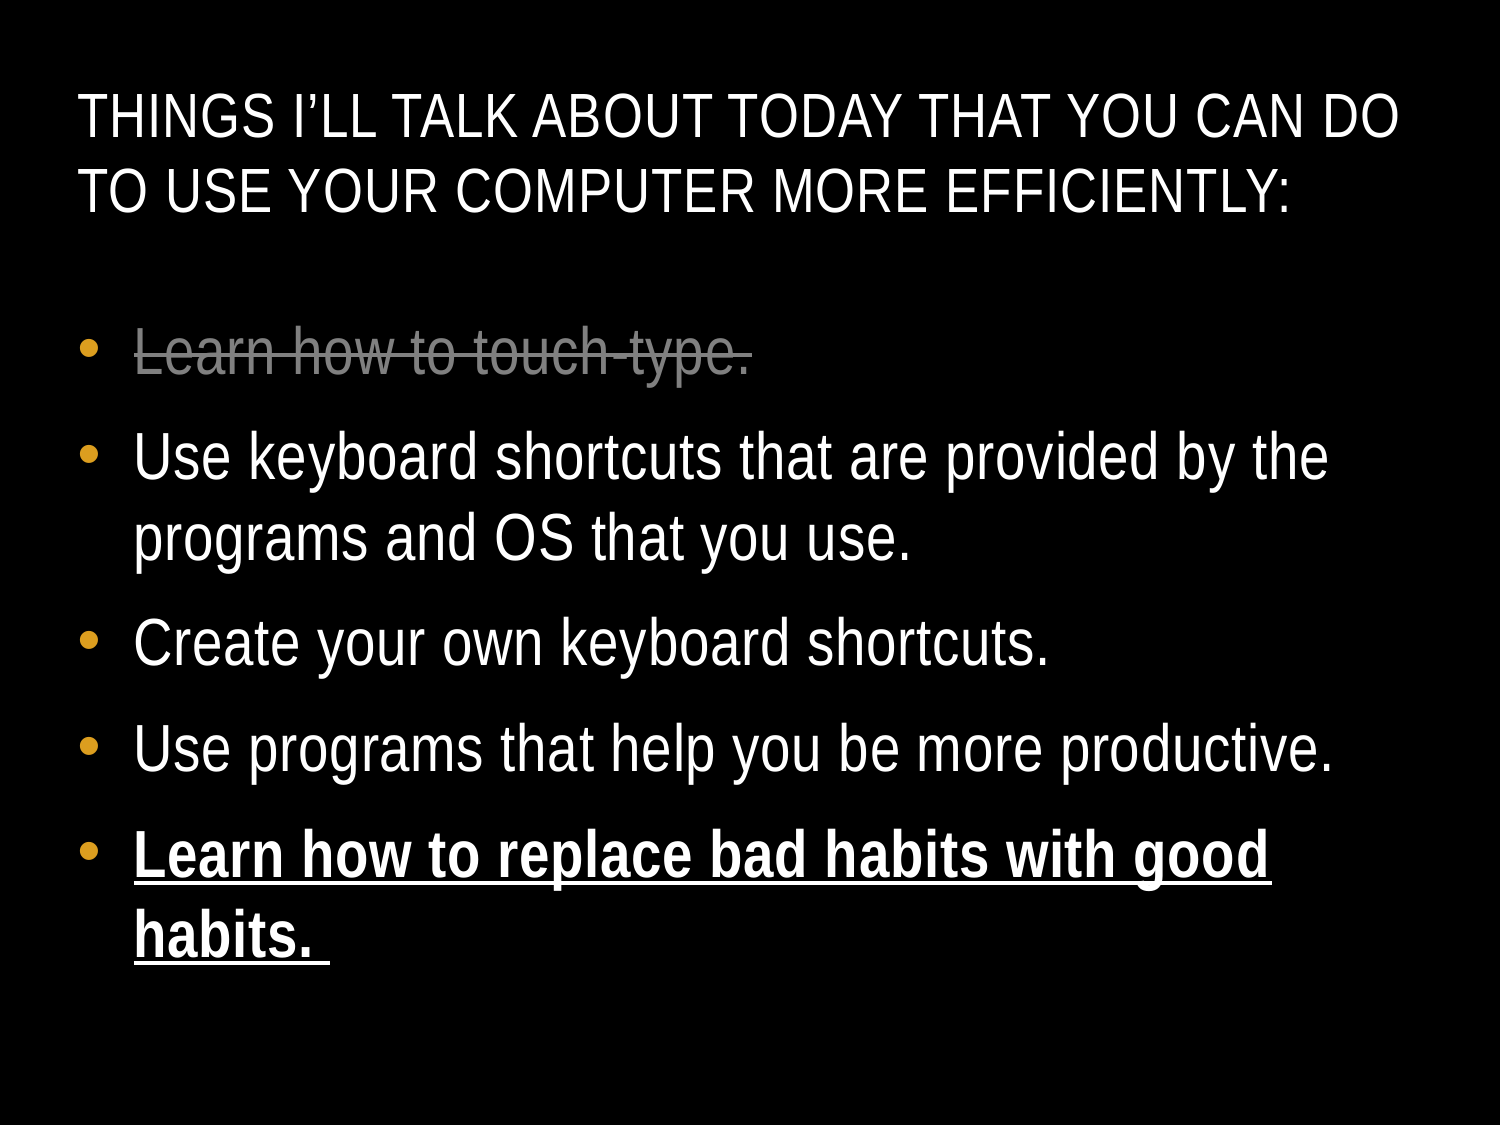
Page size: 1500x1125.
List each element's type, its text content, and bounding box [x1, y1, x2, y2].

title Things I’ll talk about today that you can do to use your computer more efficiently: [62, 45, 1438, 233]
text_box Learn how to touch-type. Use keyboard shortcuts that are provided by the programs and OS that you use. Create your own keyboard shortcuts. Use programs that help you be more productive. Learn how to replace bad habits with good habits. [62, 299, 1425, 988]
